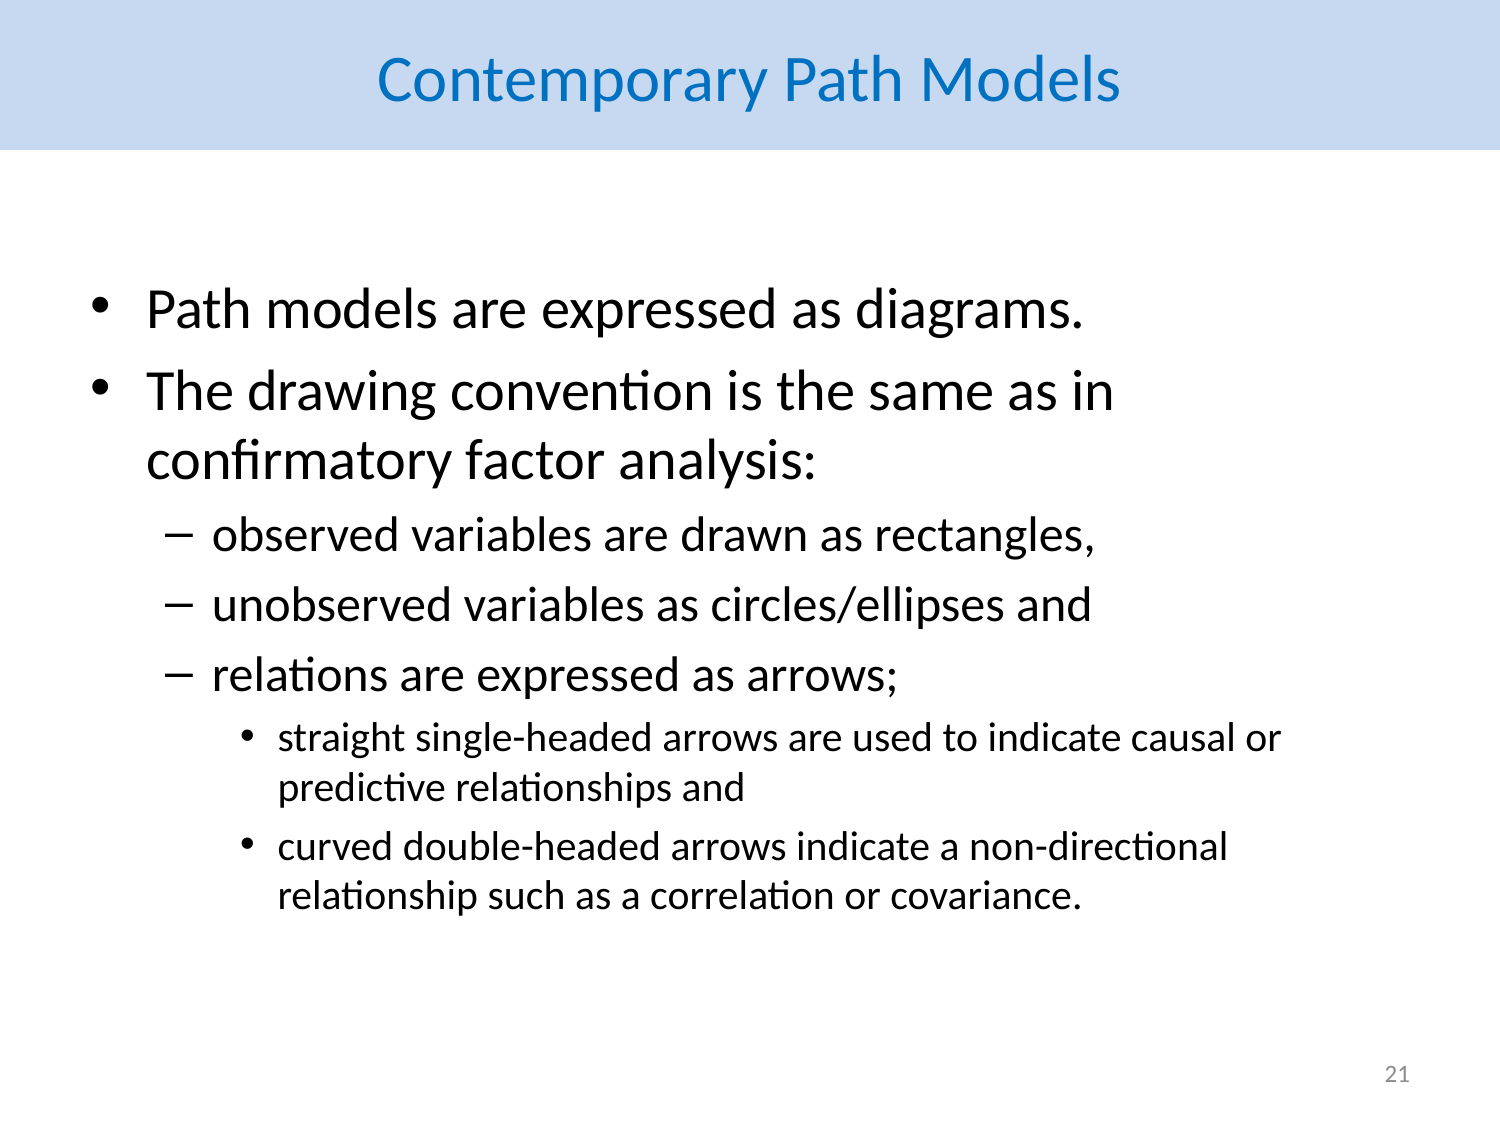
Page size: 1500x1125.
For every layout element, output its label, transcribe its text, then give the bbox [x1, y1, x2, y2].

slide_number 21 [1074, 1042, 1425, 1103]
list Path models are expressed as diagrams. The drawing convention is the same as in confirmatory factor analysis: observed variables are drawn as rectangles, unobserved variables as circles/ellipses and relations are expressed as arrows; straight single-headed arrows are used to indicate causal or predictive relationships and curved double-headed arrows indicate a non-directional relationship such as a correlation or covariance. [75, 262, 1425, 1005]
title Contemporary Path Models [0, 0, 1500, 150]
